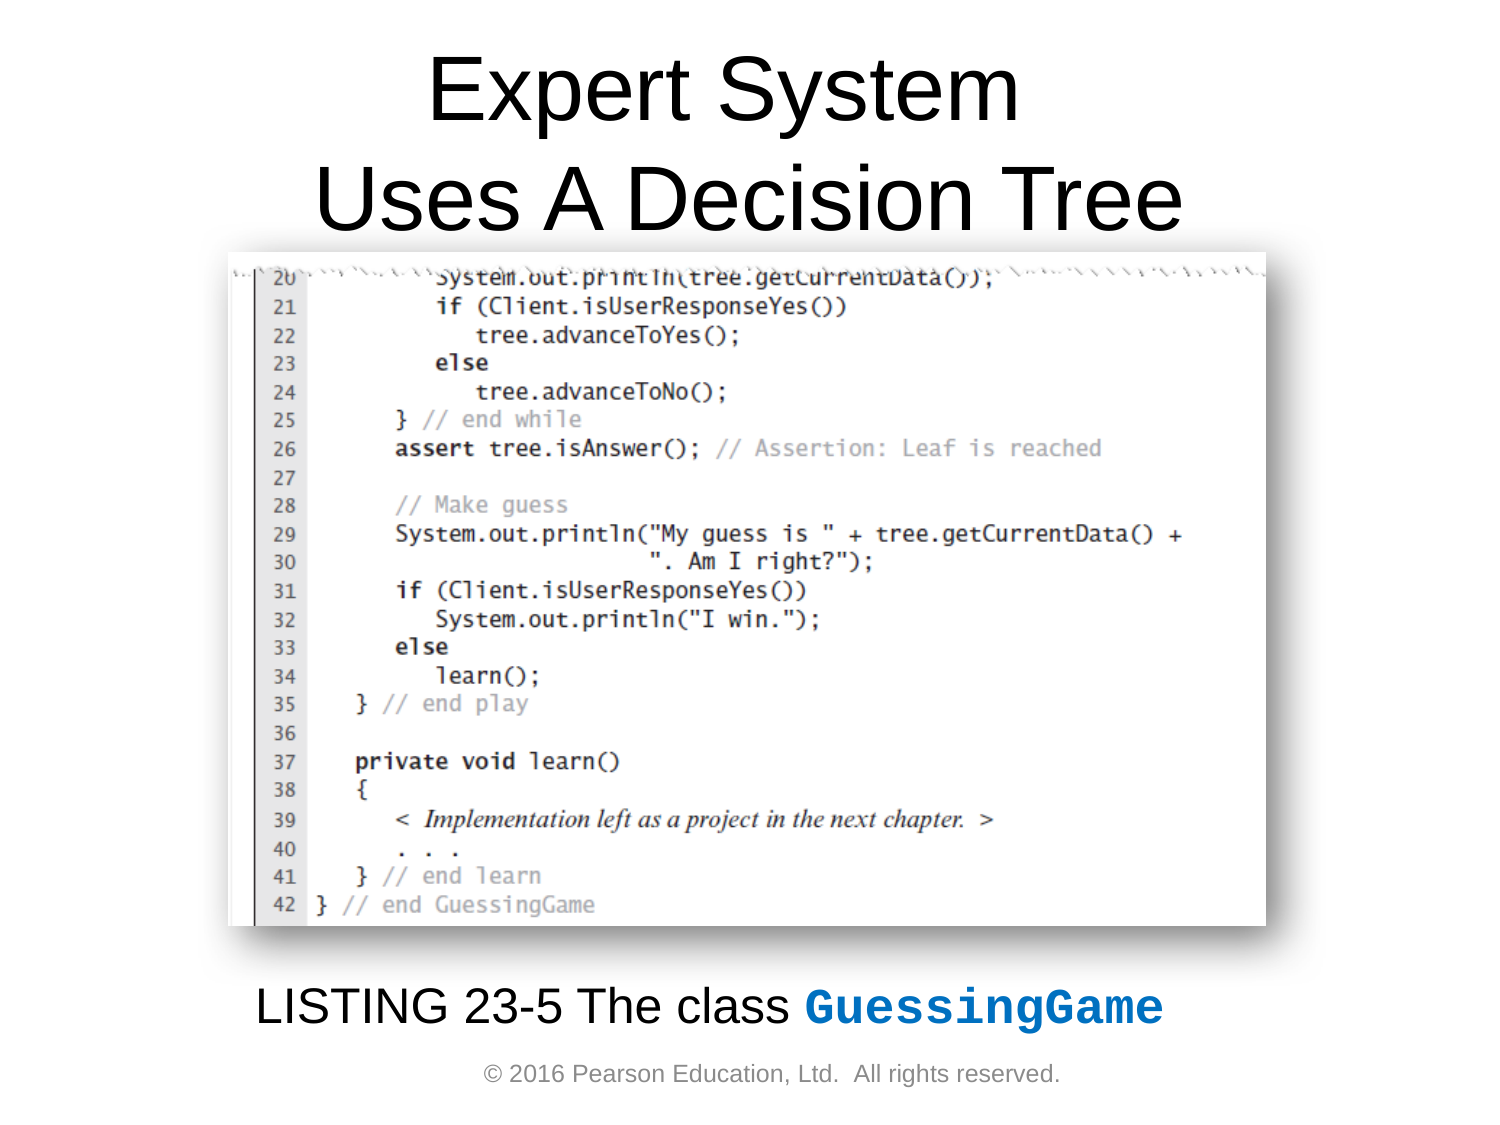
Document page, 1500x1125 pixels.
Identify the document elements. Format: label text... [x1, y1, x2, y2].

picture [227, 251, 1266, 926]
footer © 2016 Pearson Education, Ltd. All rights reserved. [112, 1042, 1434, 1103]
title Expert System Uses A Decision Tree [75, 45, 1425, 233]
list LISTING 23-5 The class GuessingGame [62, 965, 1358, 1089]
